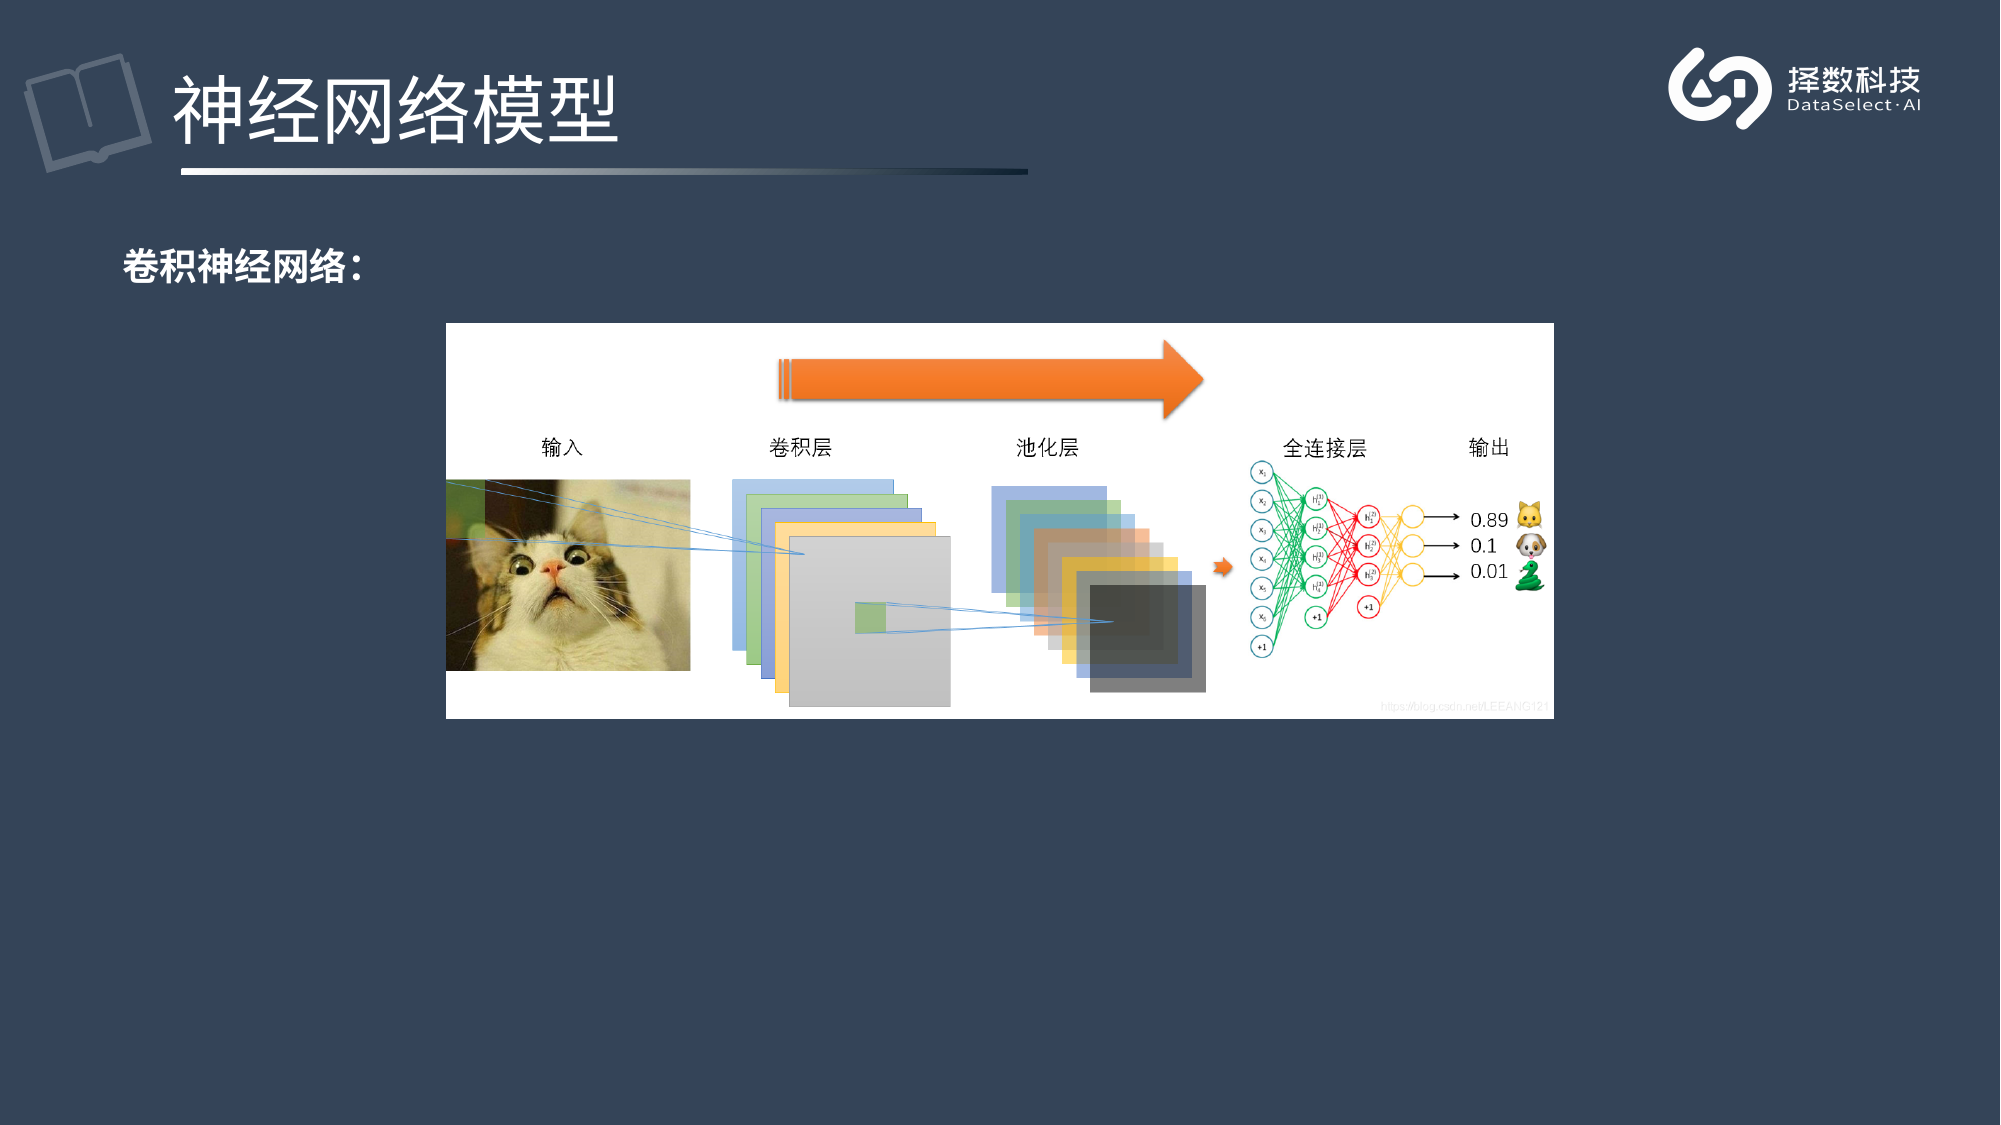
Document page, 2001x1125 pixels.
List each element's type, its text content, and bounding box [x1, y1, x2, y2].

list 卷积神经网络： [107, 240, 1359, 765]
title 神经网络模型 [156, 66, 1293, 175]
picture [446, 323, 1554, 719]
picture [1645, 0, 1943, 238]
